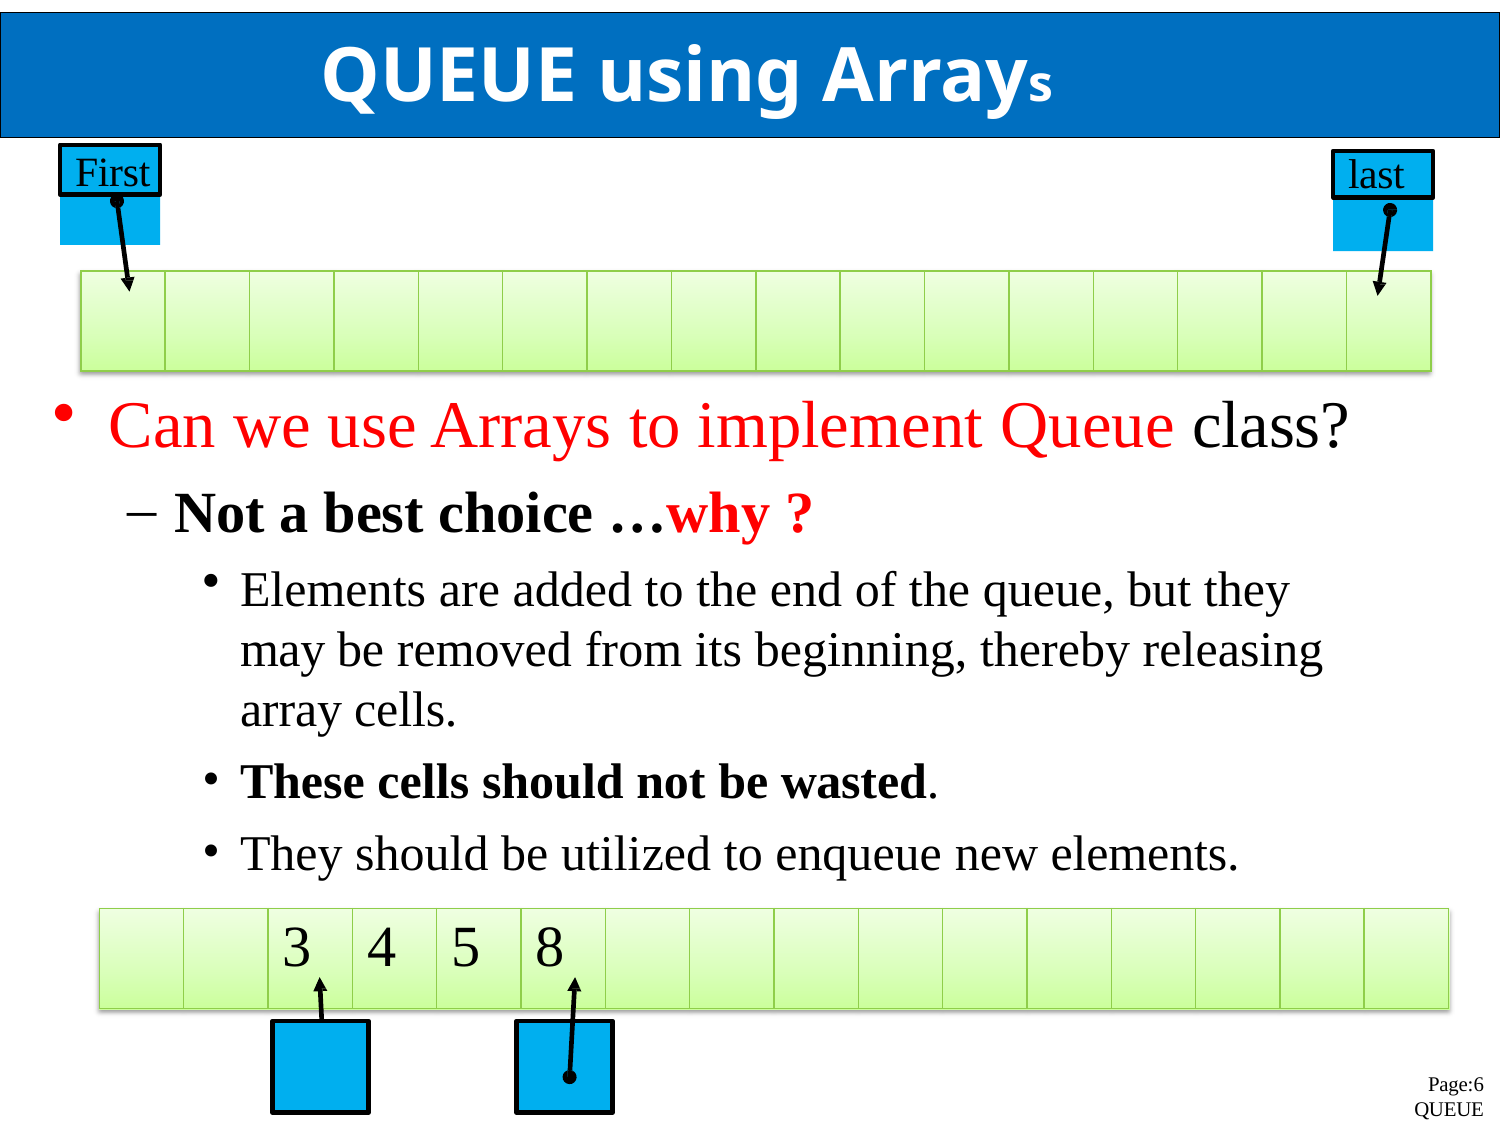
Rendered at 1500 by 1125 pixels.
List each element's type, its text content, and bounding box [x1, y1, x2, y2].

slide_number Page:8 QUEUE [1412, 1069, 1494, 1125]
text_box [270, 1018, 616, 1116]
list Can we use Arrays to implement Queue class? Not a best choice …why ? Elements are added to the end of the queue, but they may be removed from its beginning, thereby releasing array cells. These cells should not be wasted. They should be utilized to enqueue new elements. [50, 361, 1388, 1019]
title QUEUE using Arrays [130, 24, 1370, 143]
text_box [59, 144, 1437, 381]
picture [93, 906, 1455, 1020]
